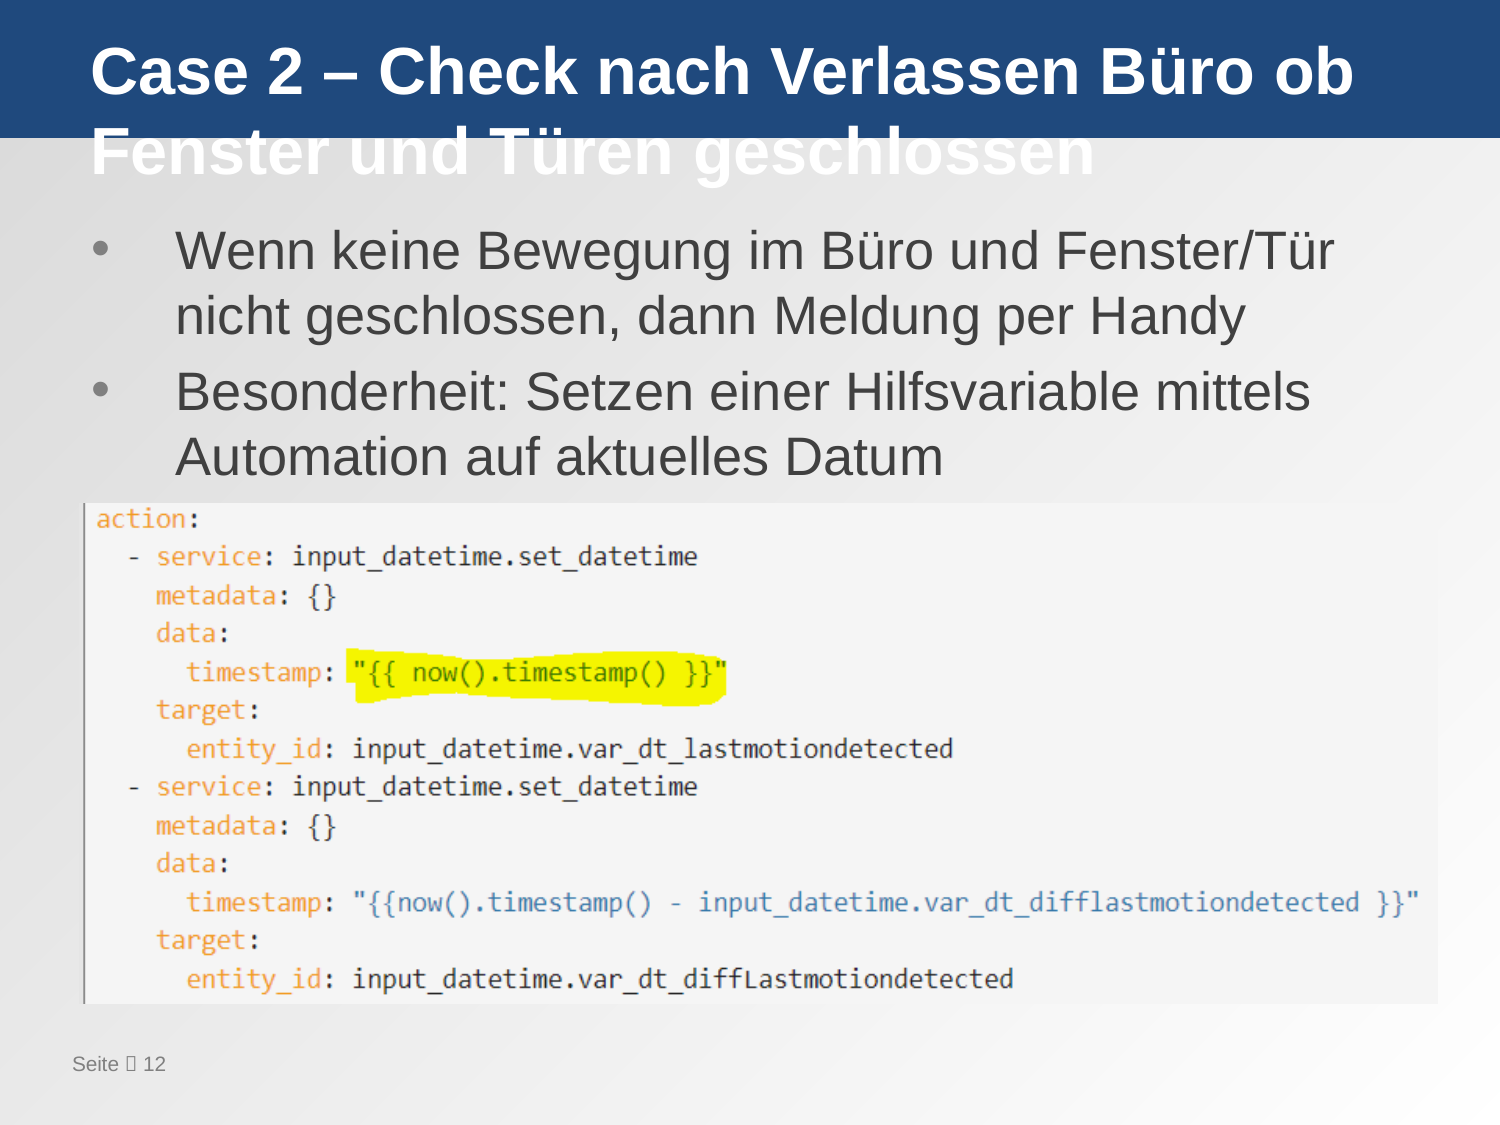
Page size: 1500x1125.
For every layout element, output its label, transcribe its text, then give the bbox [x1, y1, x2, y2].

list Wenn keine Bewegung im Büro und Fenster/Tür nicht geschlossen, dann Meldung per Handy Besonderheit: Setzen einer Hilfsvariable mittels Automation auf aktuelles Datum [76, 208, 1424, 504]
picture [79, 503, 1438, 1004]
title Case 2 – Check nach Verlassen Büro ob Fenster und Türen geschlossen [75, 20, 1425, 209]
